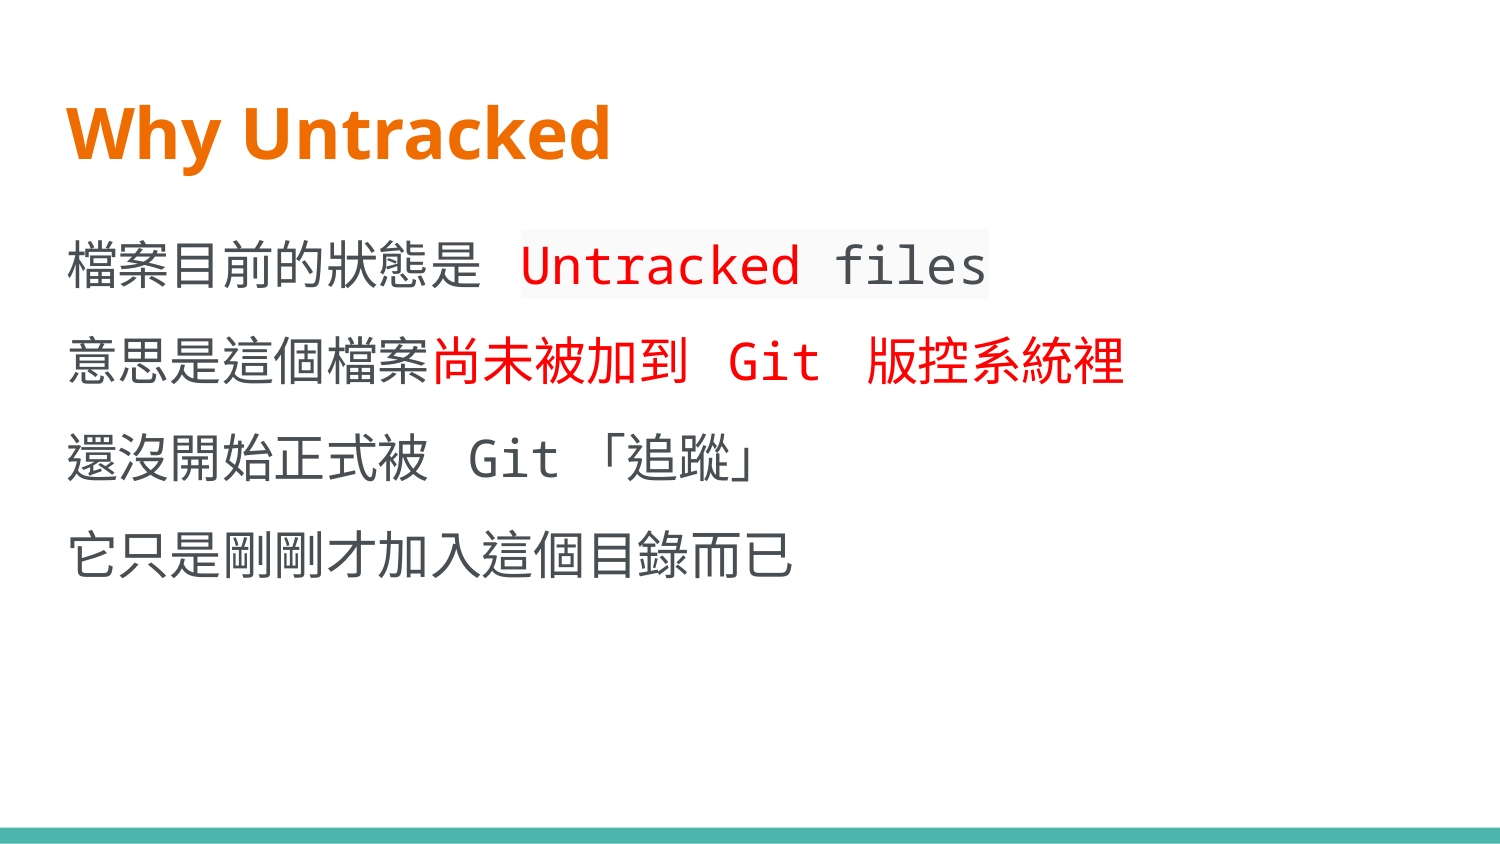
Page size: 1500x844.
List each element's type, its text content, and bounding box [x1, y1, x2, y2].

list 檔案目前的狀態是 Untracked files 意思是這個檔案尚未被加到 Git 版控系統裡 還沒開始正式被 Git「追蹤」 它只是剛剛才加入這個目錄而已 [51, 207, 1449, 750]
title Why Untracked [51, 72, 1449, 189]
